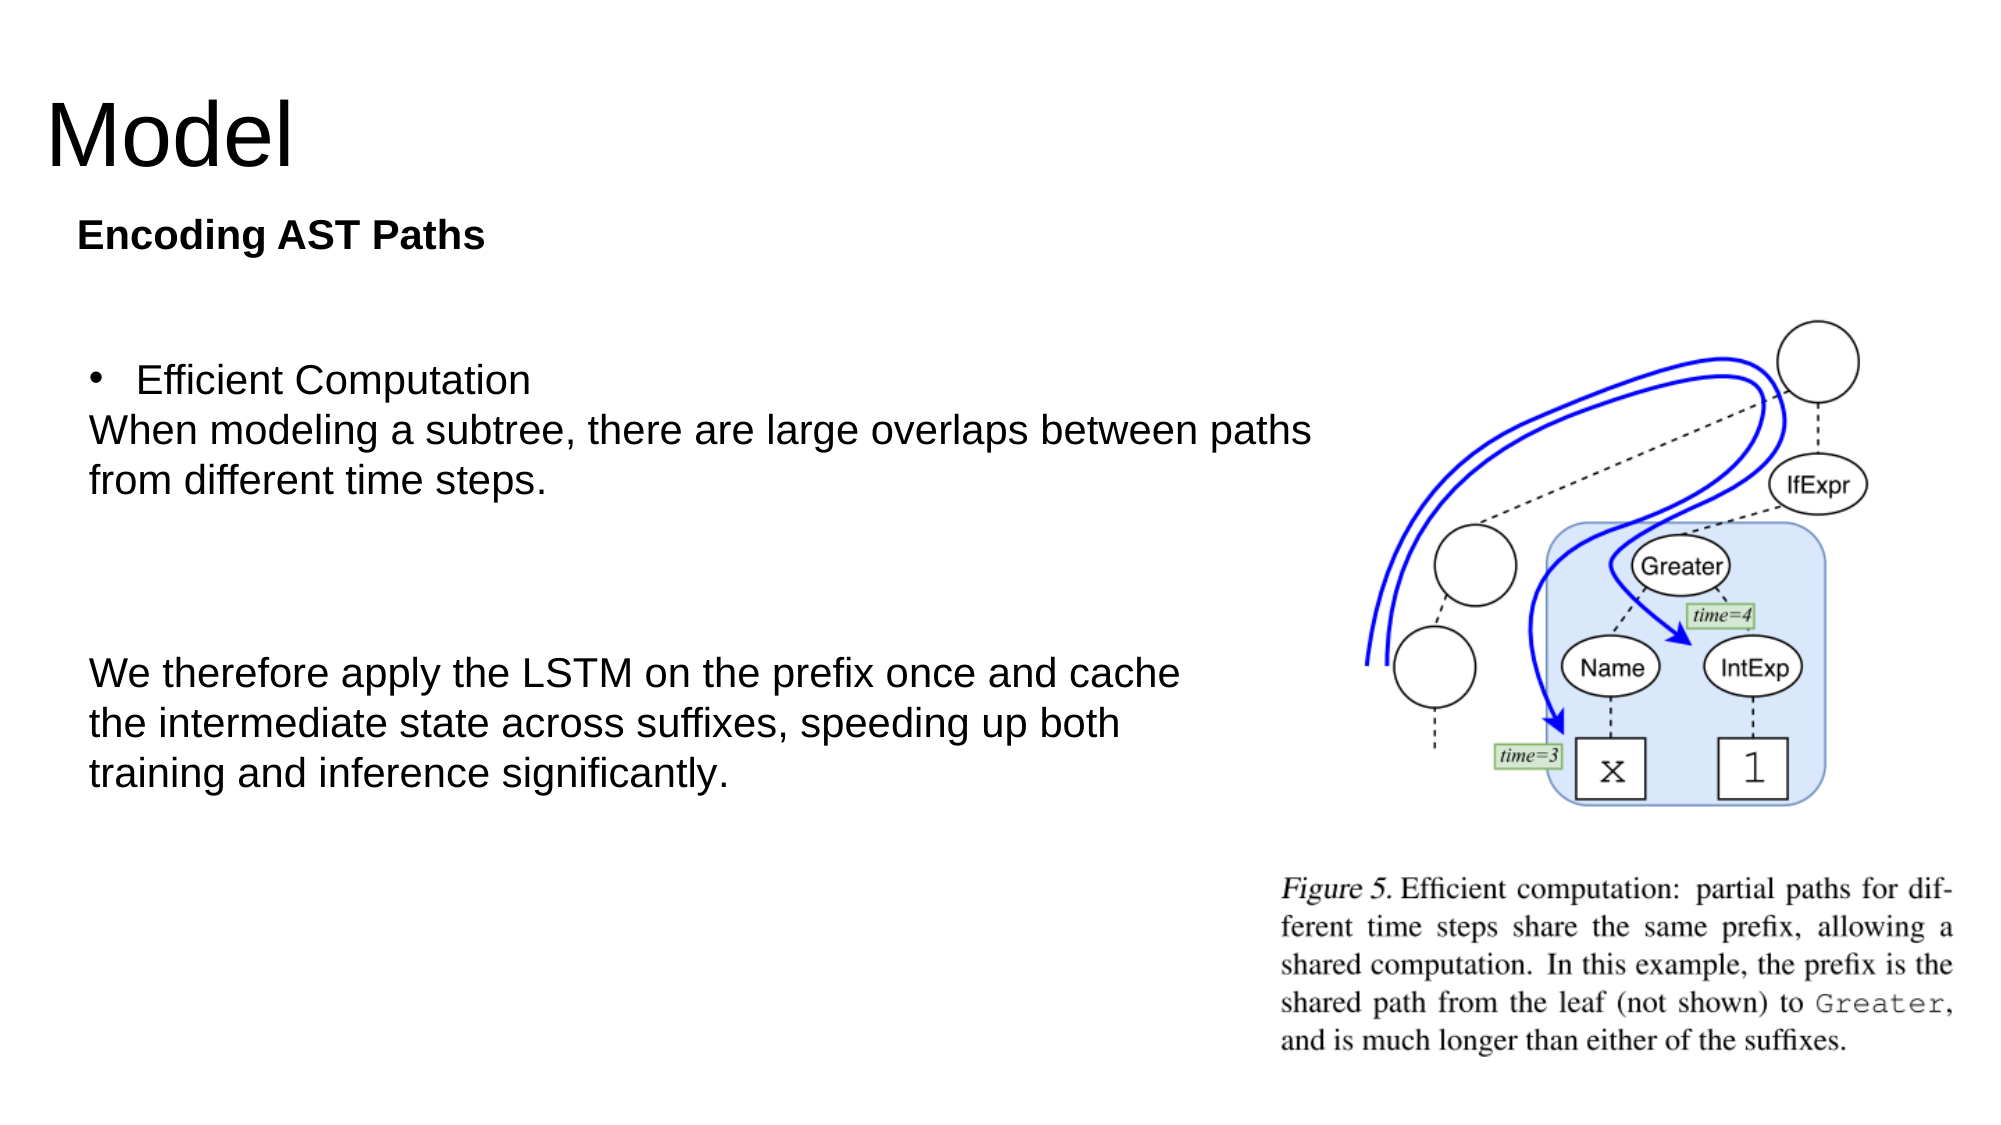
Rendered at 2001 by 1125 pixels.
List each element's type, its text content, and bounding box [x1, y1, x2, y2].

title Model [30, 28, 1756, 246]
text_box We therefore apply the LSTM on the prefix once and cache the intermediate state across suffixes, speeding up both training and inference significantly. [74, 638, 1247, 803]
text_box Encoding AST Paths [62, 200, 1063, 265]
picture [1247, 302, 2000, 1068]
text_box Efficient Computation When modeling a subtree, there are large overlaps between paths from different time steps. [74, 345, 1247, 510]
